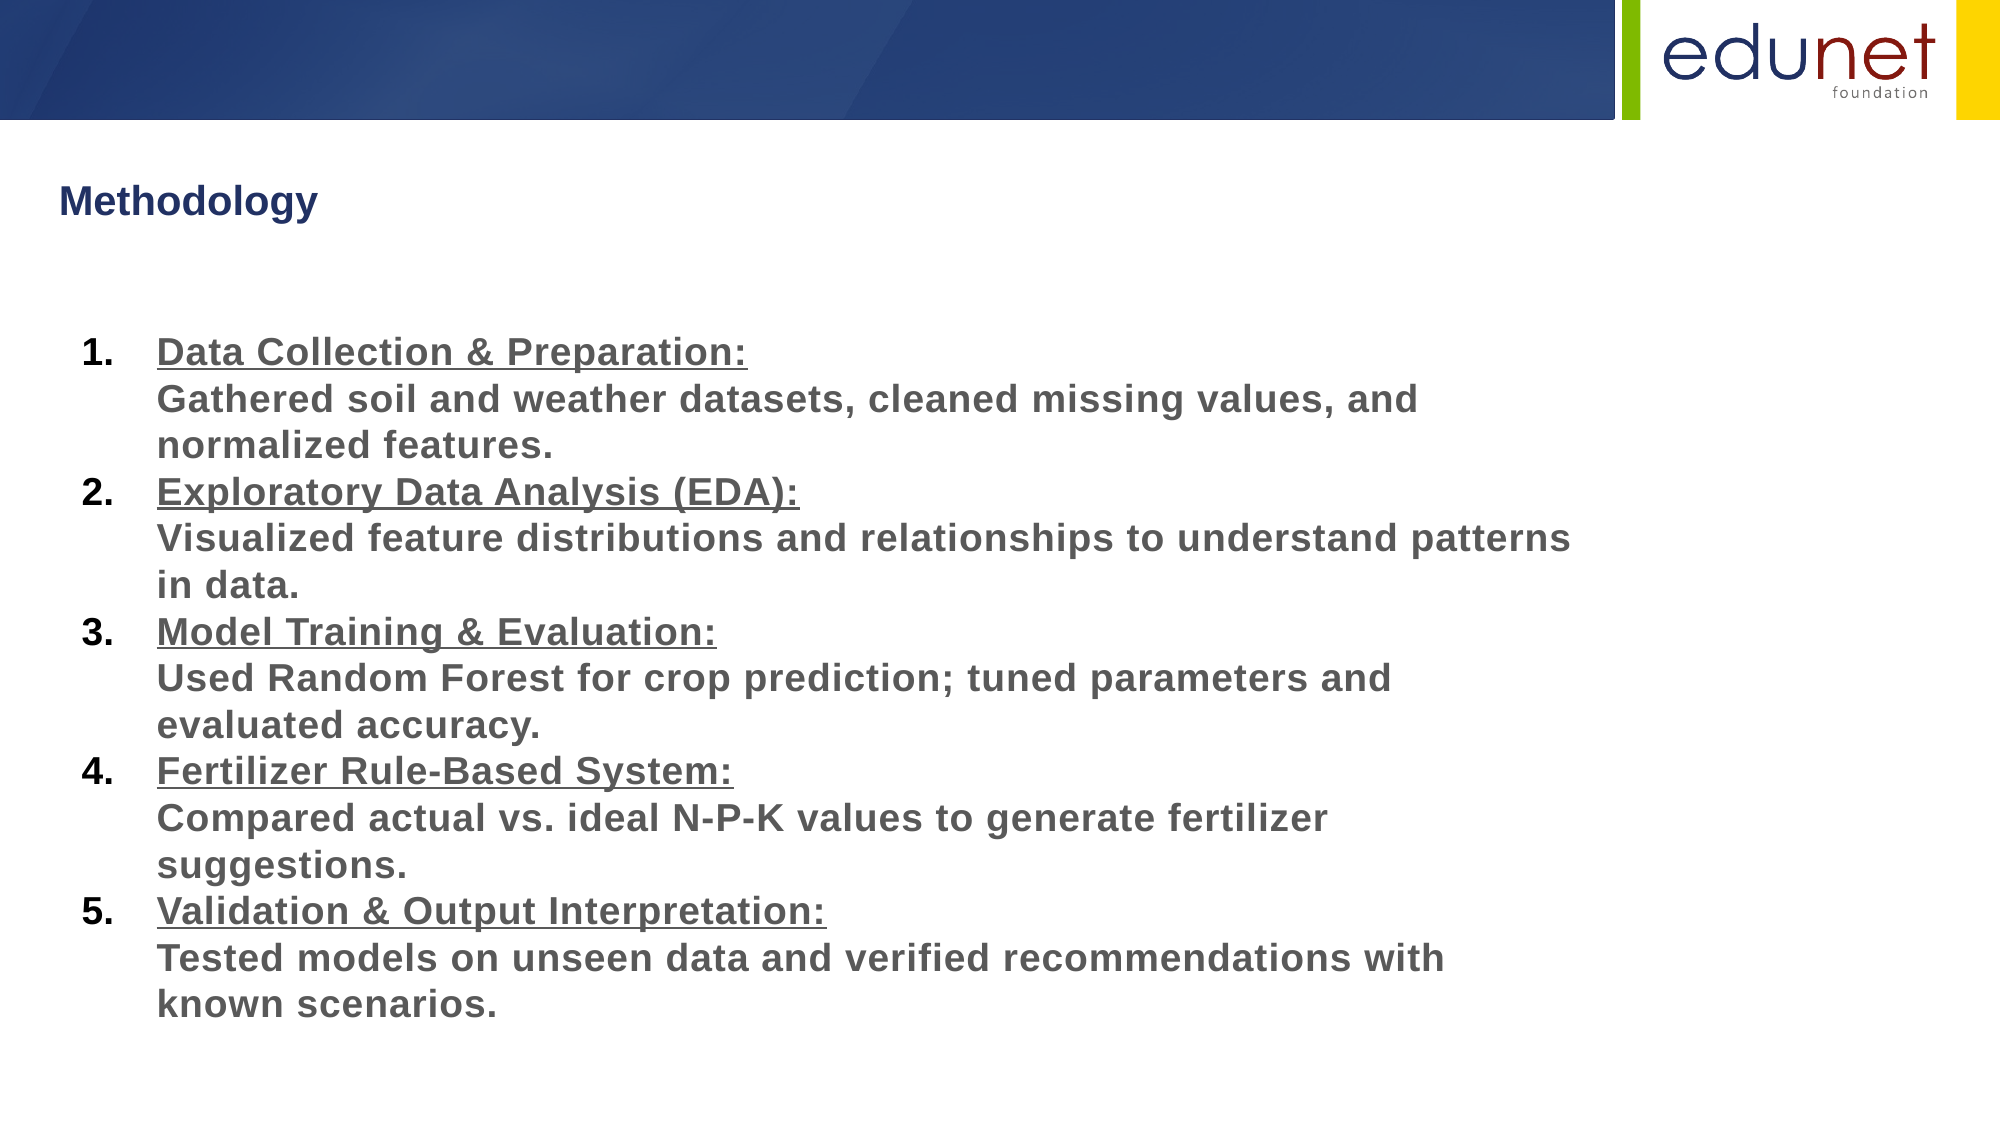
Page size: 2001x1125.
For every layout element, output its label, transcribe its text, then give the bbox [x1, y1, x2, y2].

text_box Methodology [43, 166, 1045, 232]
picture [1652, 12, 1948, 108]
text_box Data Collection & Preparation: Gathered soil and weather datasets, cleaned missing values, and normalized features. Exploratory Data Analysis (EDA): Visualized feature distributions and relationships to understand patterns in data. Model Training & Evaluation: Used Random Forest for crop prediction; tuned parameters and evaluated accuracy. Fertilizer Rule-Based System: Compared actual vs. ideal N-P-K values to generate fertilizer suggestions. Validation & Output Interpretation: Tested models on unseen data and verified recommendations with known scenarios. [66, 319, 1594, 1033]
